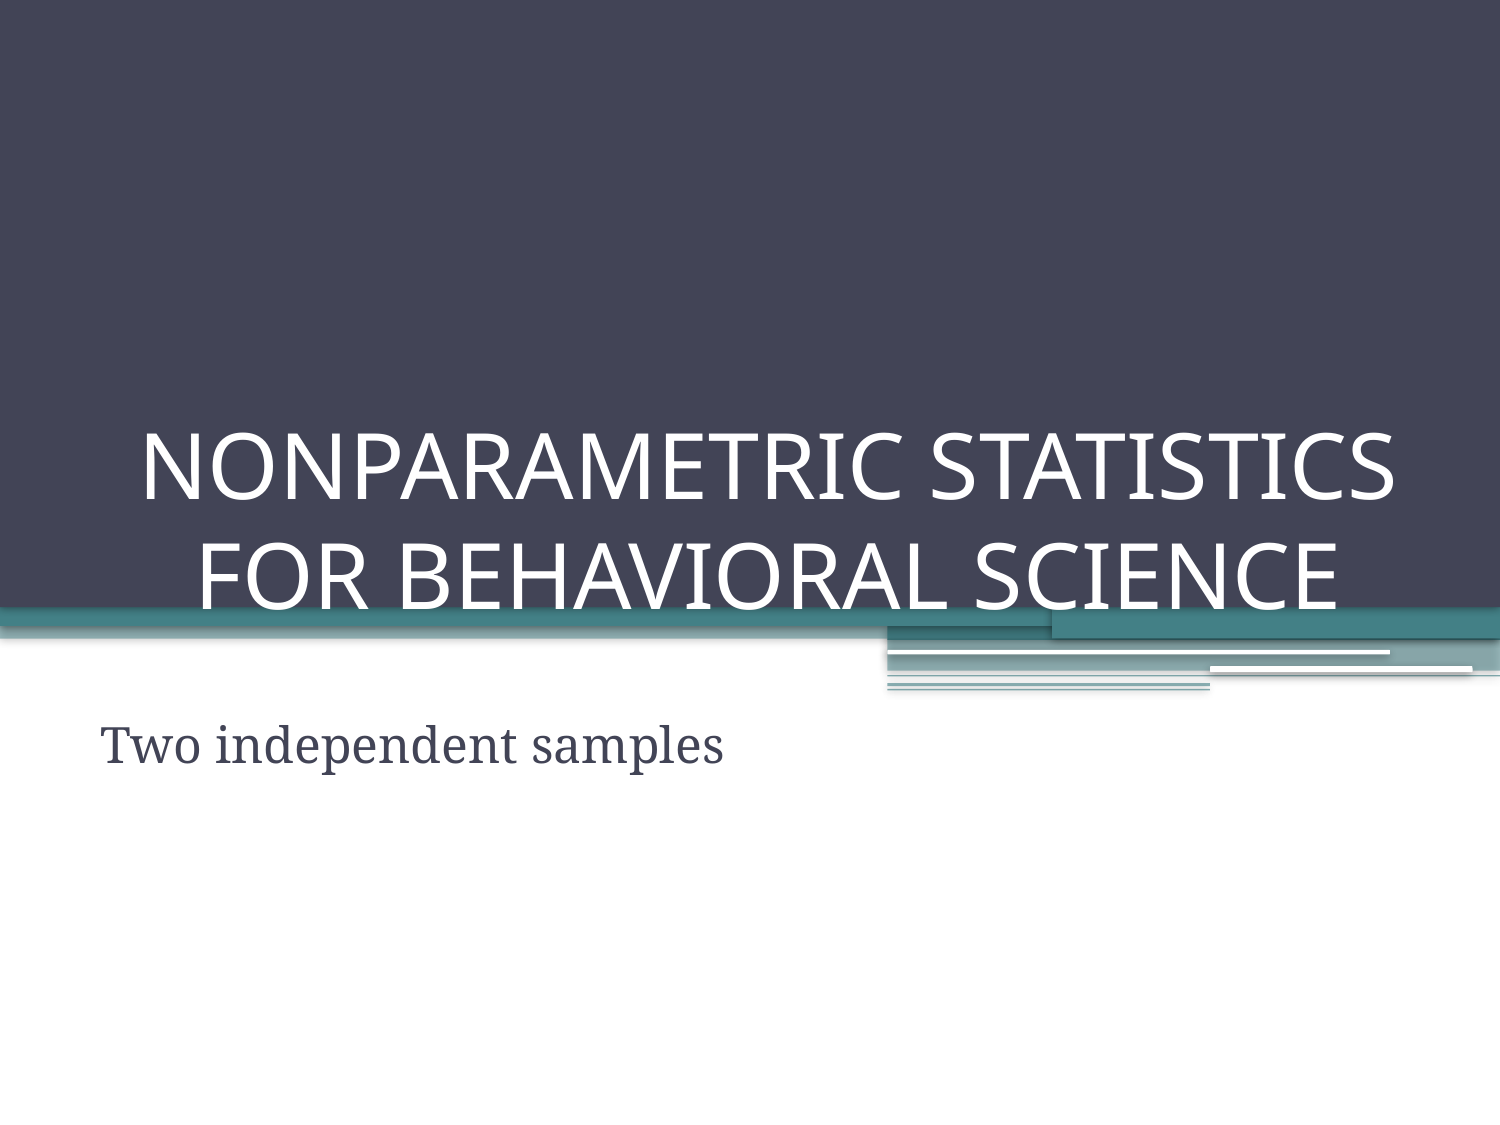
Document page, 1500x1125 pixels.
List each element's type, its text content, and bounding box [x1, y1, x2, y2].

title NONPARAMETRIC STATISTICS FOR BEHAVIORAL SCIENCE [75, 394, 1463, 636]
subtitle Two independent samples [75, 639, 888, 928]
